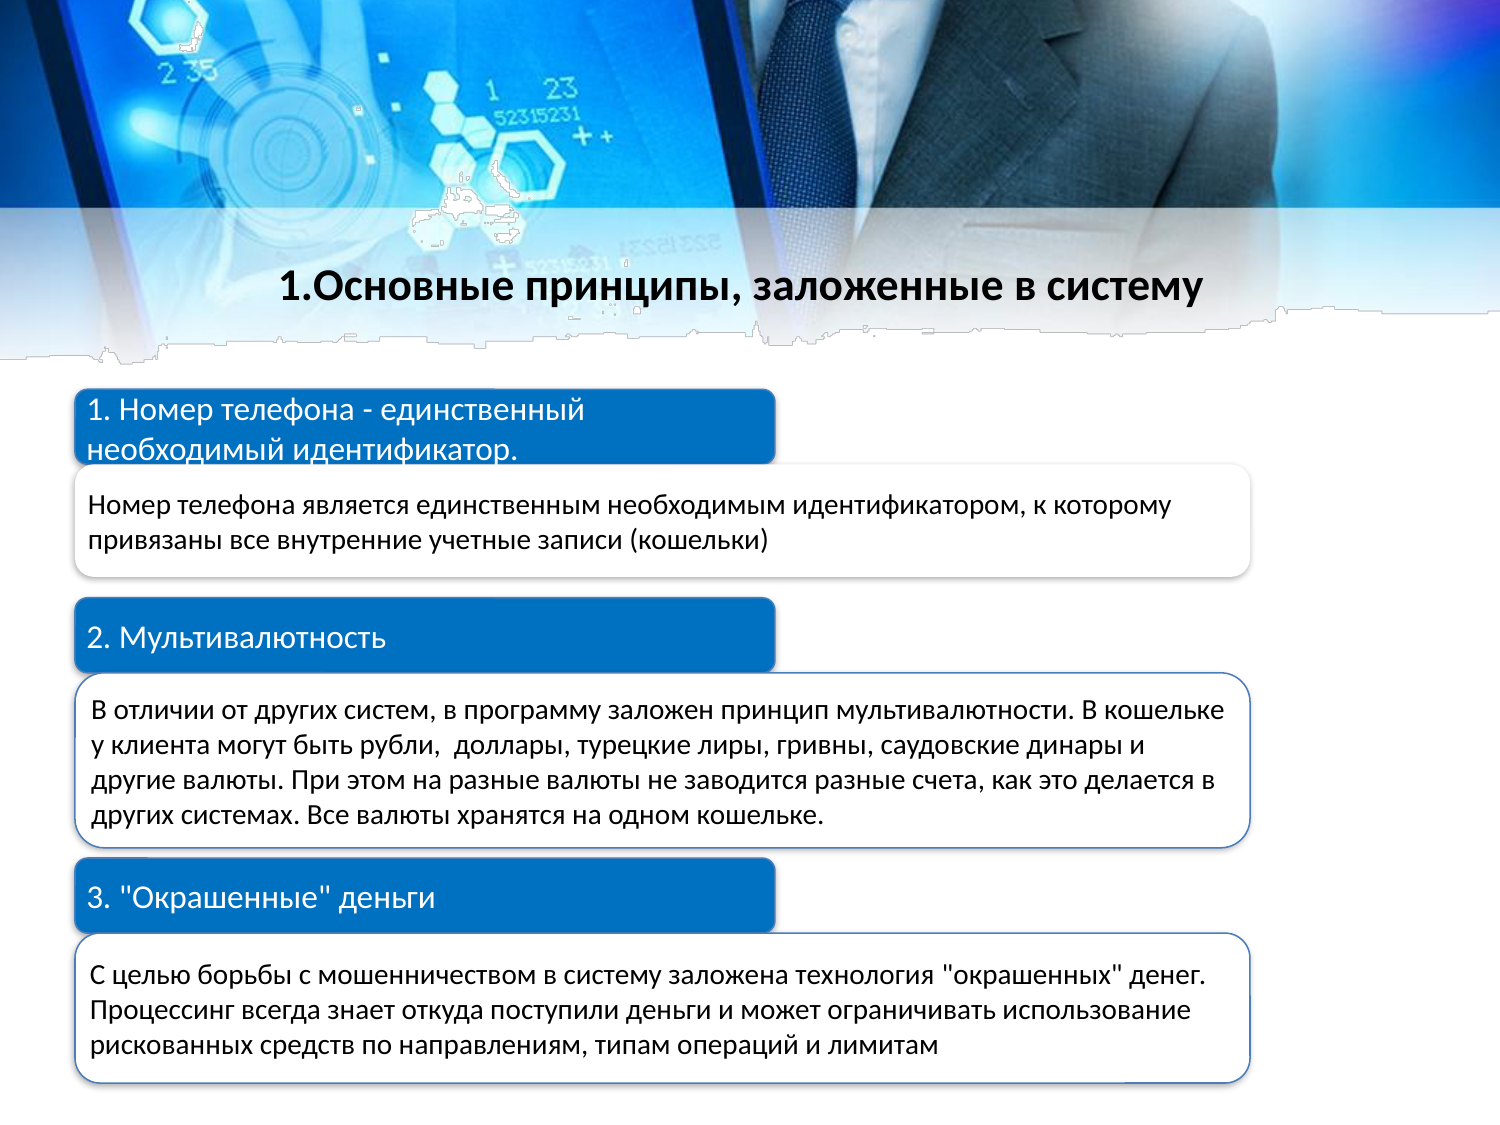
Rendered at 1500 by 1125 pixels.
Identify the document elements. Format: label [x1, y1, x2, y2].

text_box [74, 378, 776, 463]
text_box [74, 857, 776, 931]
text_box [74, 597, 776, 668]
text_box [74, 669, 1251, 852]
text_box [74, 464, 1251, 578]
picture [0, 0, 1500, 1094]
text_box [74, 932, 1251, 1084]
